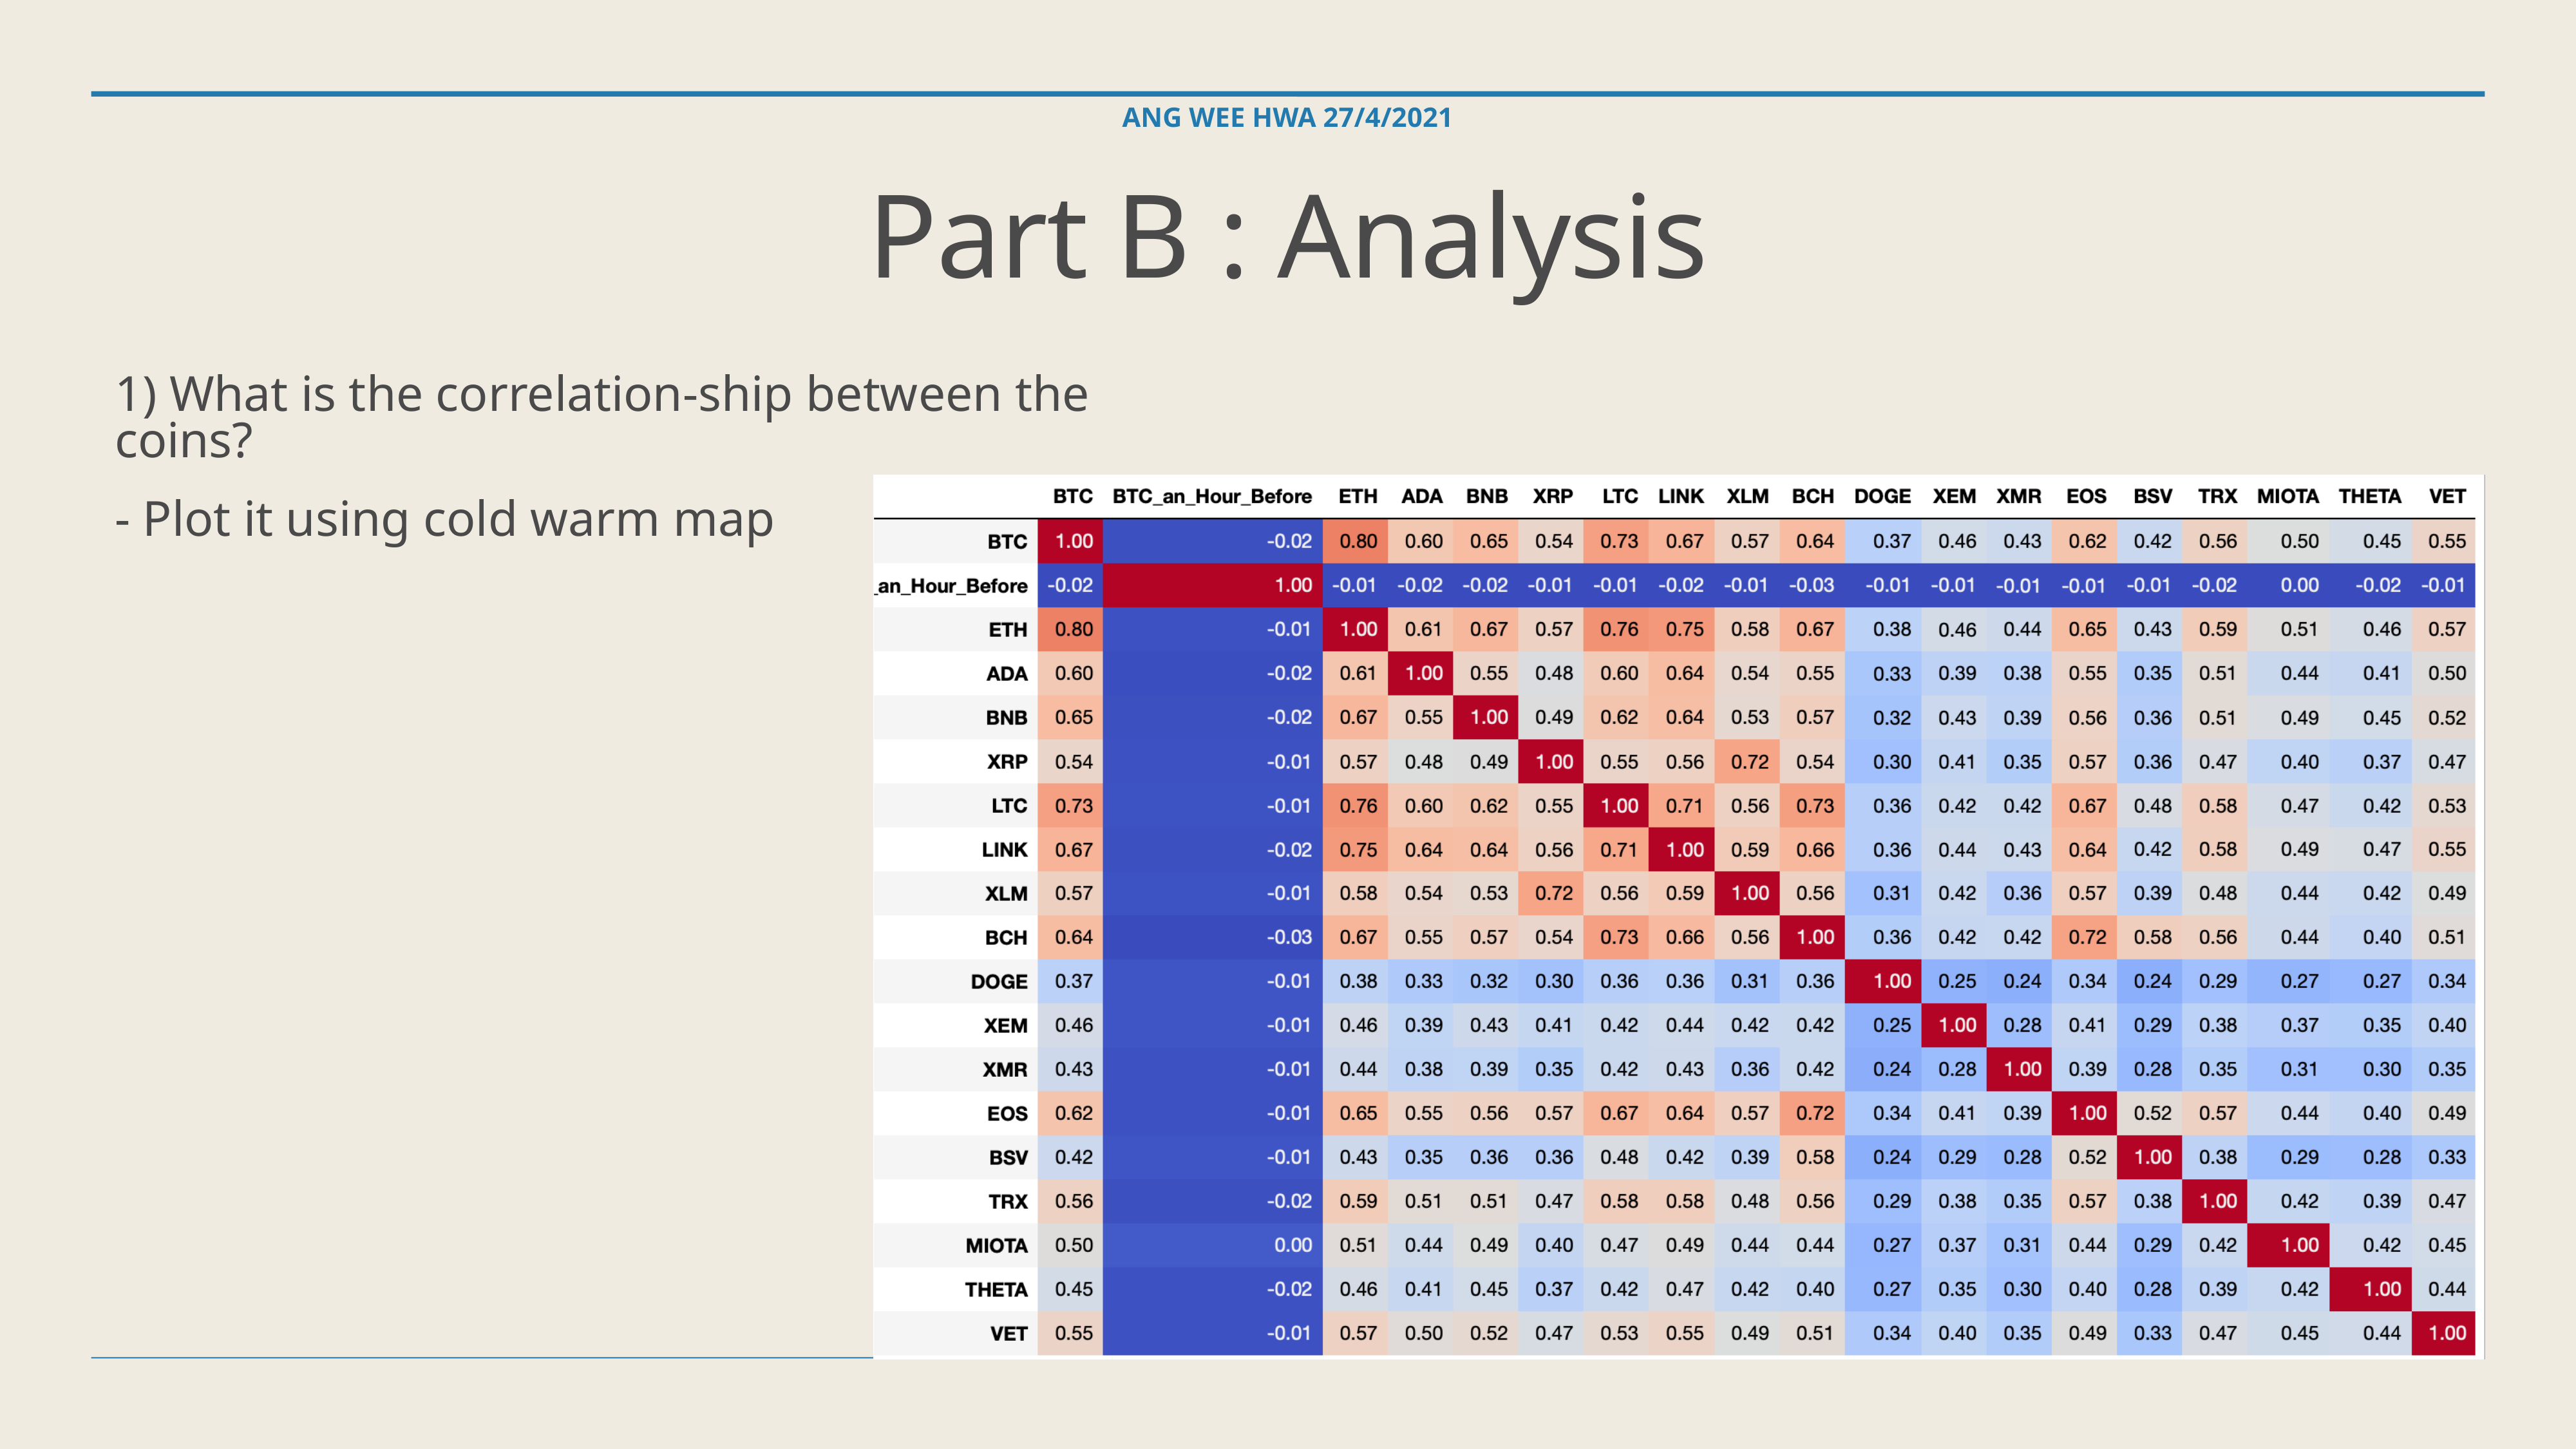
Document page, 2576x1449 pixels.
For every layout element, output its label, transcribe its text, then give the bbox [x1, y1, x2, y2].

list Ang wee hwa 27/4/2021 [182, 91, 2394, 143]
title Part B : Analysis [182, 183, 2394, 475]
list 1) What is the correlation-ship between the coins? - Plot it using cold warm map [109, 368, 2321, 1021]
picture [873, 475, 2486, 1359]
